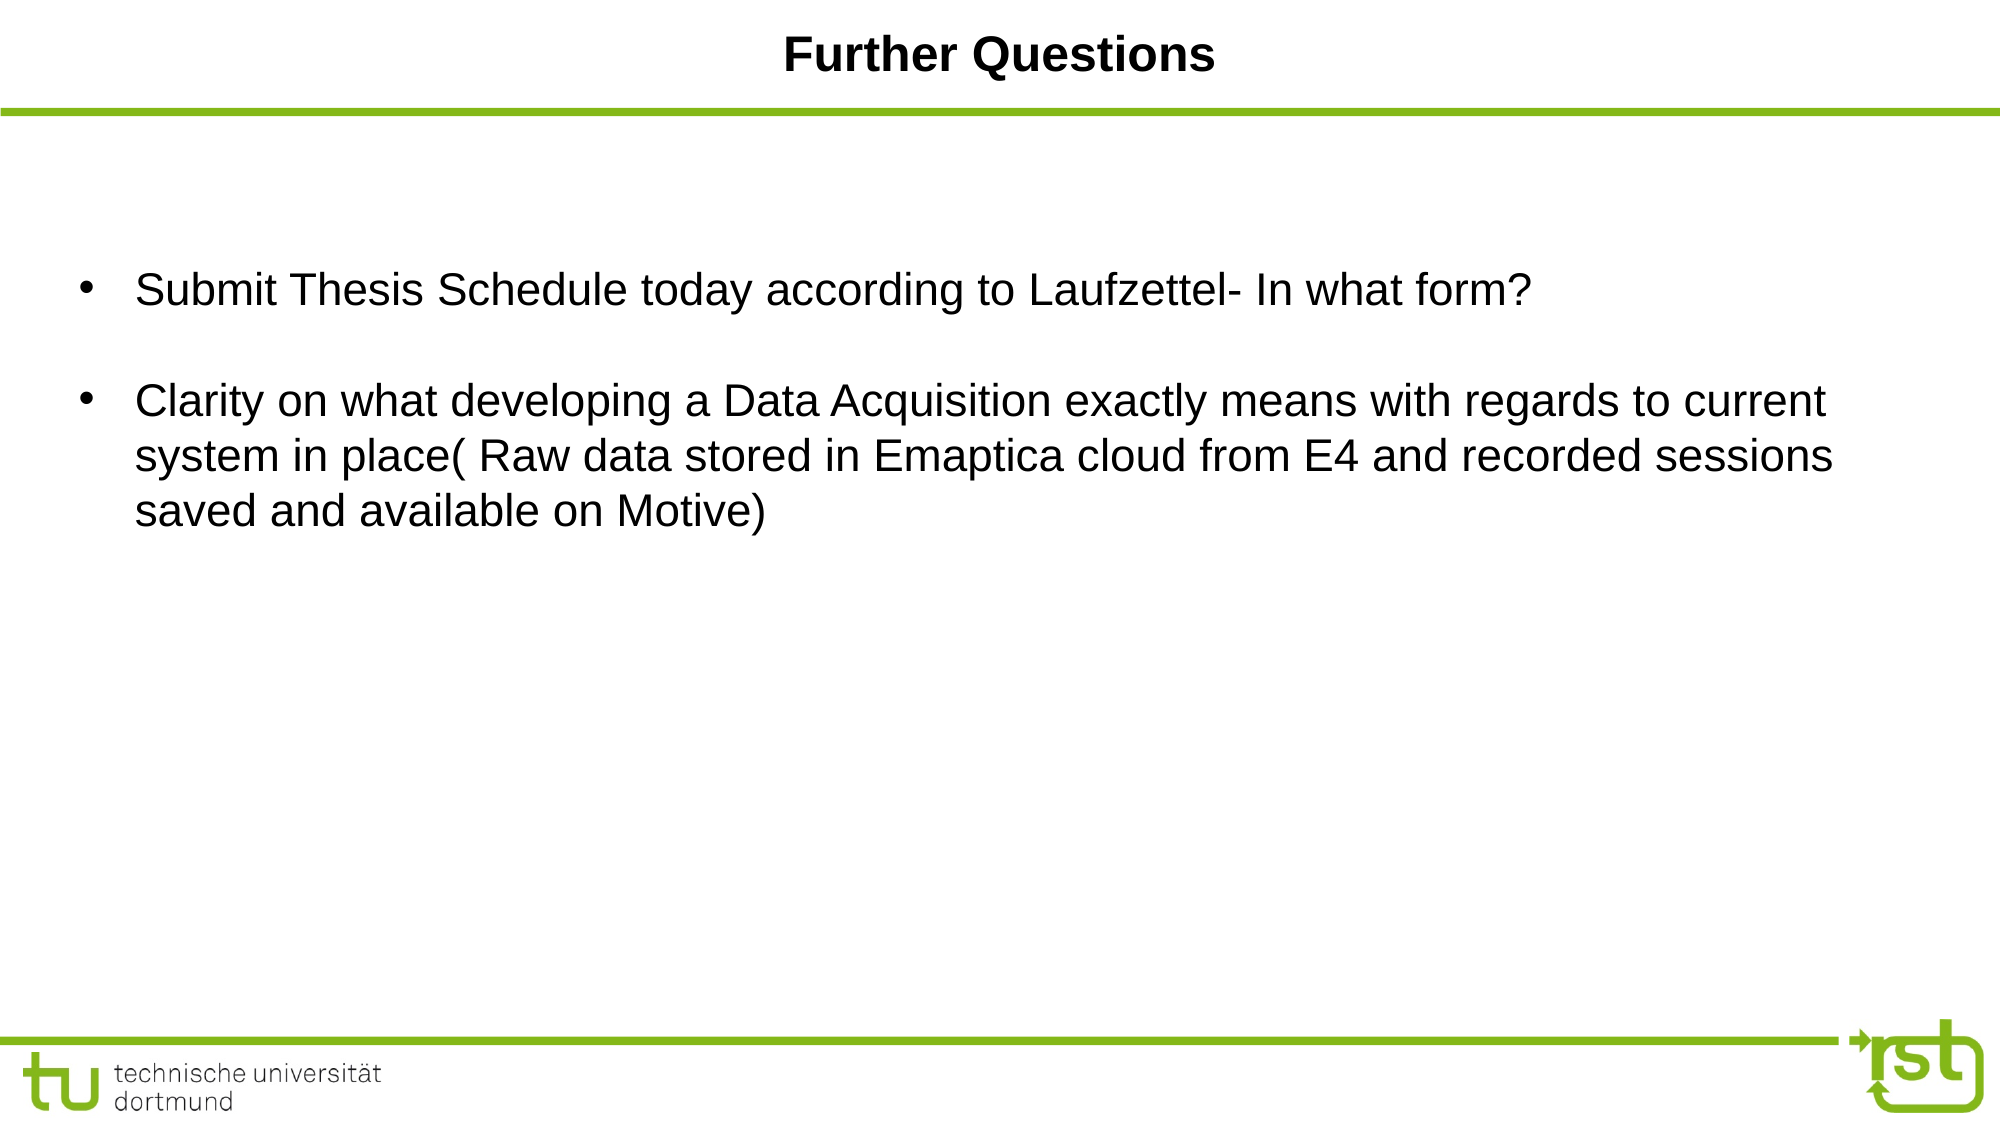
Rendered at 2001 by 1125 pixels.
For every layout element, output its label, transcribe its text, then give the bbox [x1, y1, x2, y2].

list Submit Thesis Schedule today according to Laufzettel- In what form? Clarity on what developing a Data Acquisition exactly means with regards to current system in place( Raw data stored in Emaptica cloud from E4 and recorded sessions saved and available on Motive) [78, 119, 1922, 1041]
picture [23, 1052, 382, 1118]
picture [1849, 1019, 1984, 1113]
title Further Questions [0, 0, 2000, 104]
